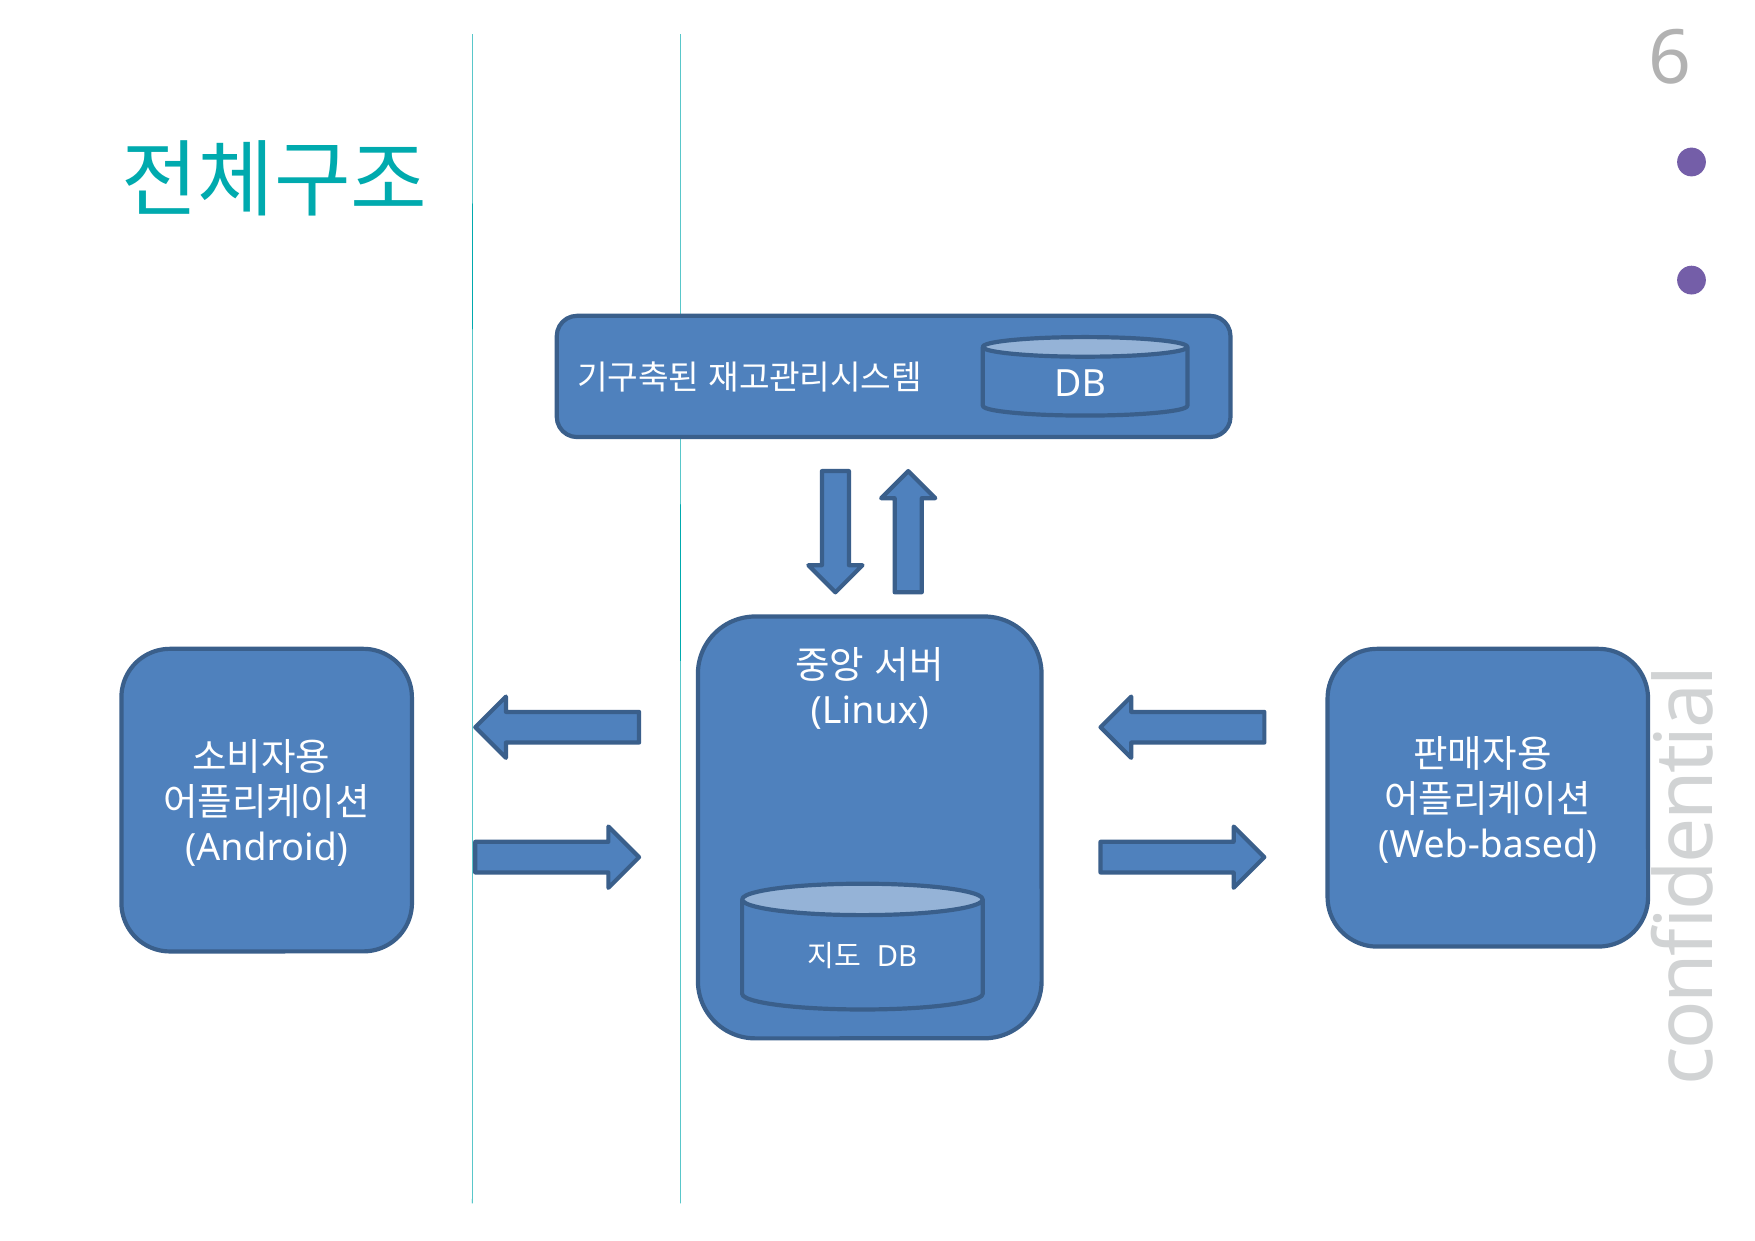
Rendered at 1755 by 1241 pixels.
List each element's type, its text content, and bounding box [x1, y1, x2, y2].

text_box 판매자용 어플리케이션 (Web-based) [1325, 646, 1651, 949]
text_box 소비자용 어플리케이션 (Android) [119, 646, 415, 954]
text_box DB [980, 334, 1190, 418]
text_box [879, 468, 938, 595]
text_box [19, 608, 285, 1004]
text_box [473, 694, 642, 760]
text_box [1098, 694, 1267, 760]
text_box 중앙 서버 (Linux) [695, 614, 1044, 1041]
text_box 6 [1257, 30, 1707, 90]
text_box 전체구조 [121, 130, 516, 544]
text_box [1098, 824, 1267, 890]
text_box confidential [1648, 655, 1755, 1086]
text_box 지도 DB [740, 881, 985, 1012]
text_box [806, 468, 865, 595]
text_box 기구축된 재고관리시스템 [554, 313, 1233, 440]
text_box [473, 824, 642, 890]
